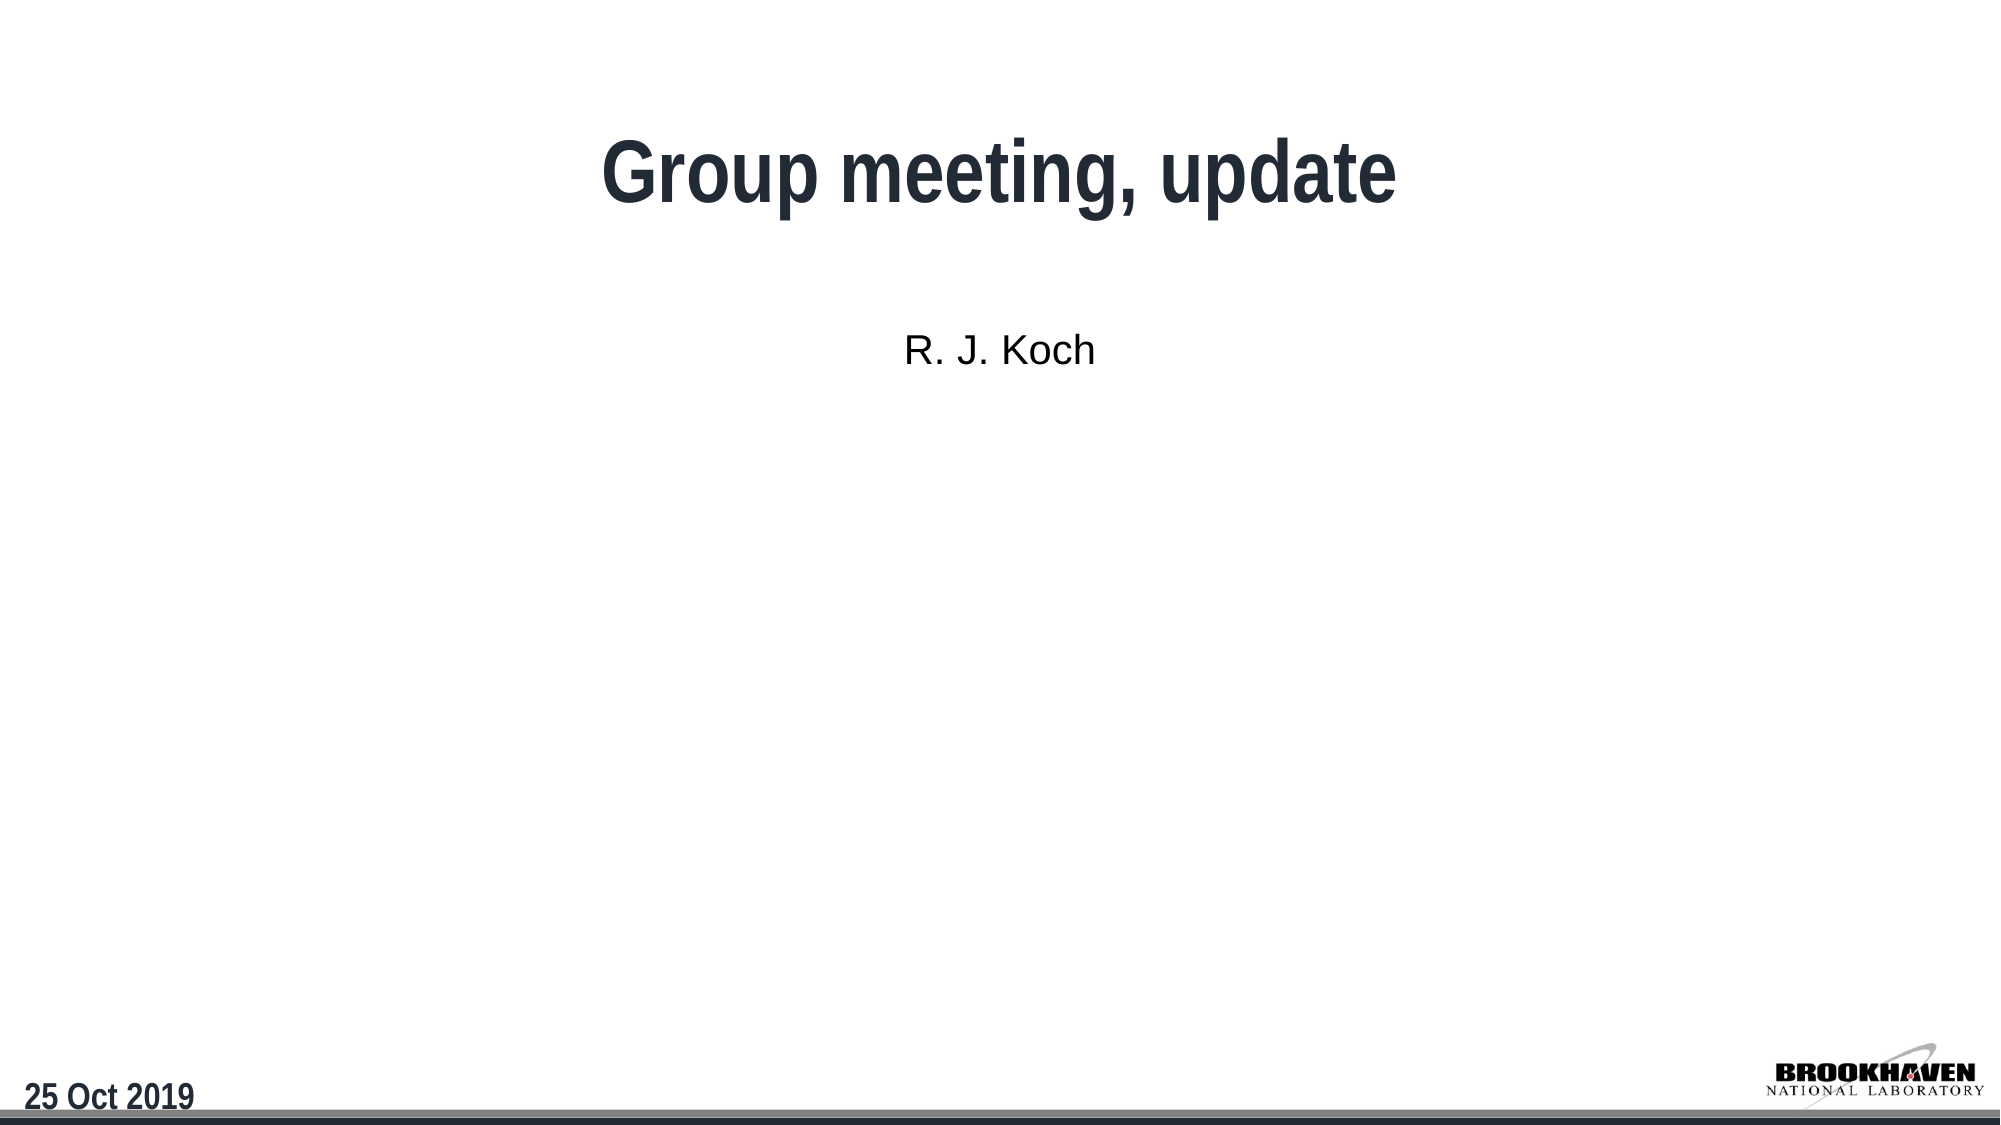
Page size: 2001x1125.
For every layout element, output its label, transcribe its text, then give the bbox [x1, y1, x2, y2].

text_box Group meeting, update [0, 46, 2000, 288]
text_box R. J. Koch [0, 315, 2000, 380]
picture [1766, 1043, 1984, 1109]
